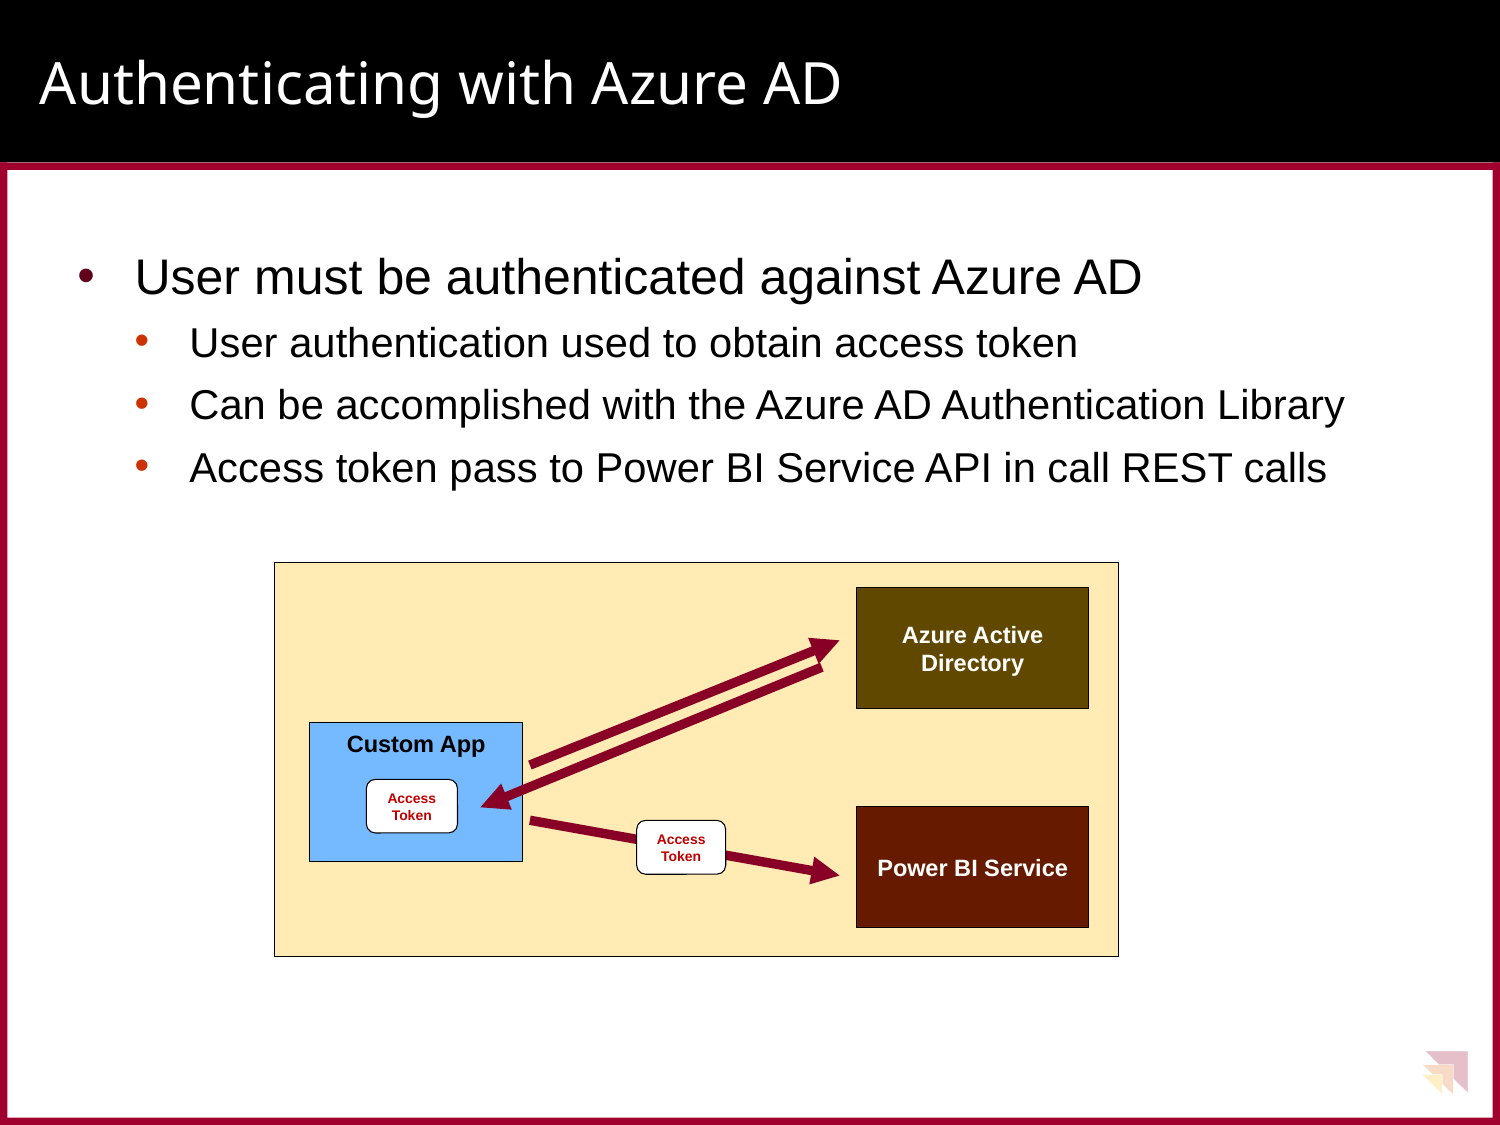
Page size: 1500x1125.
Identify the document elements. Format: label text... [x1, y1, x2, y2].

list User must be authenticated against Azure AD User authentication used to obtain access token Can be accomplished with the Azure AD Authentication Library Access token pass to Power BI Service API in call REST calls [62, 237, 1438, 1088]
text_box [480, 666, 823, 808]
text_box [529, 640, 840, 766]
text_box Power BI Service [854, 804, 1091, 930]
title Authenticating with Azure AD [24, 12, 1438, 150]
text_box Custom App [308, 720, 520, 864]
text_box [273, 560, 1121, 958]
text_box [529, 820, 840, 876]
text_box Access Token [364, 777, 460, 836]
text_box Azure Active Directory [854, 585, 1091, 710]
